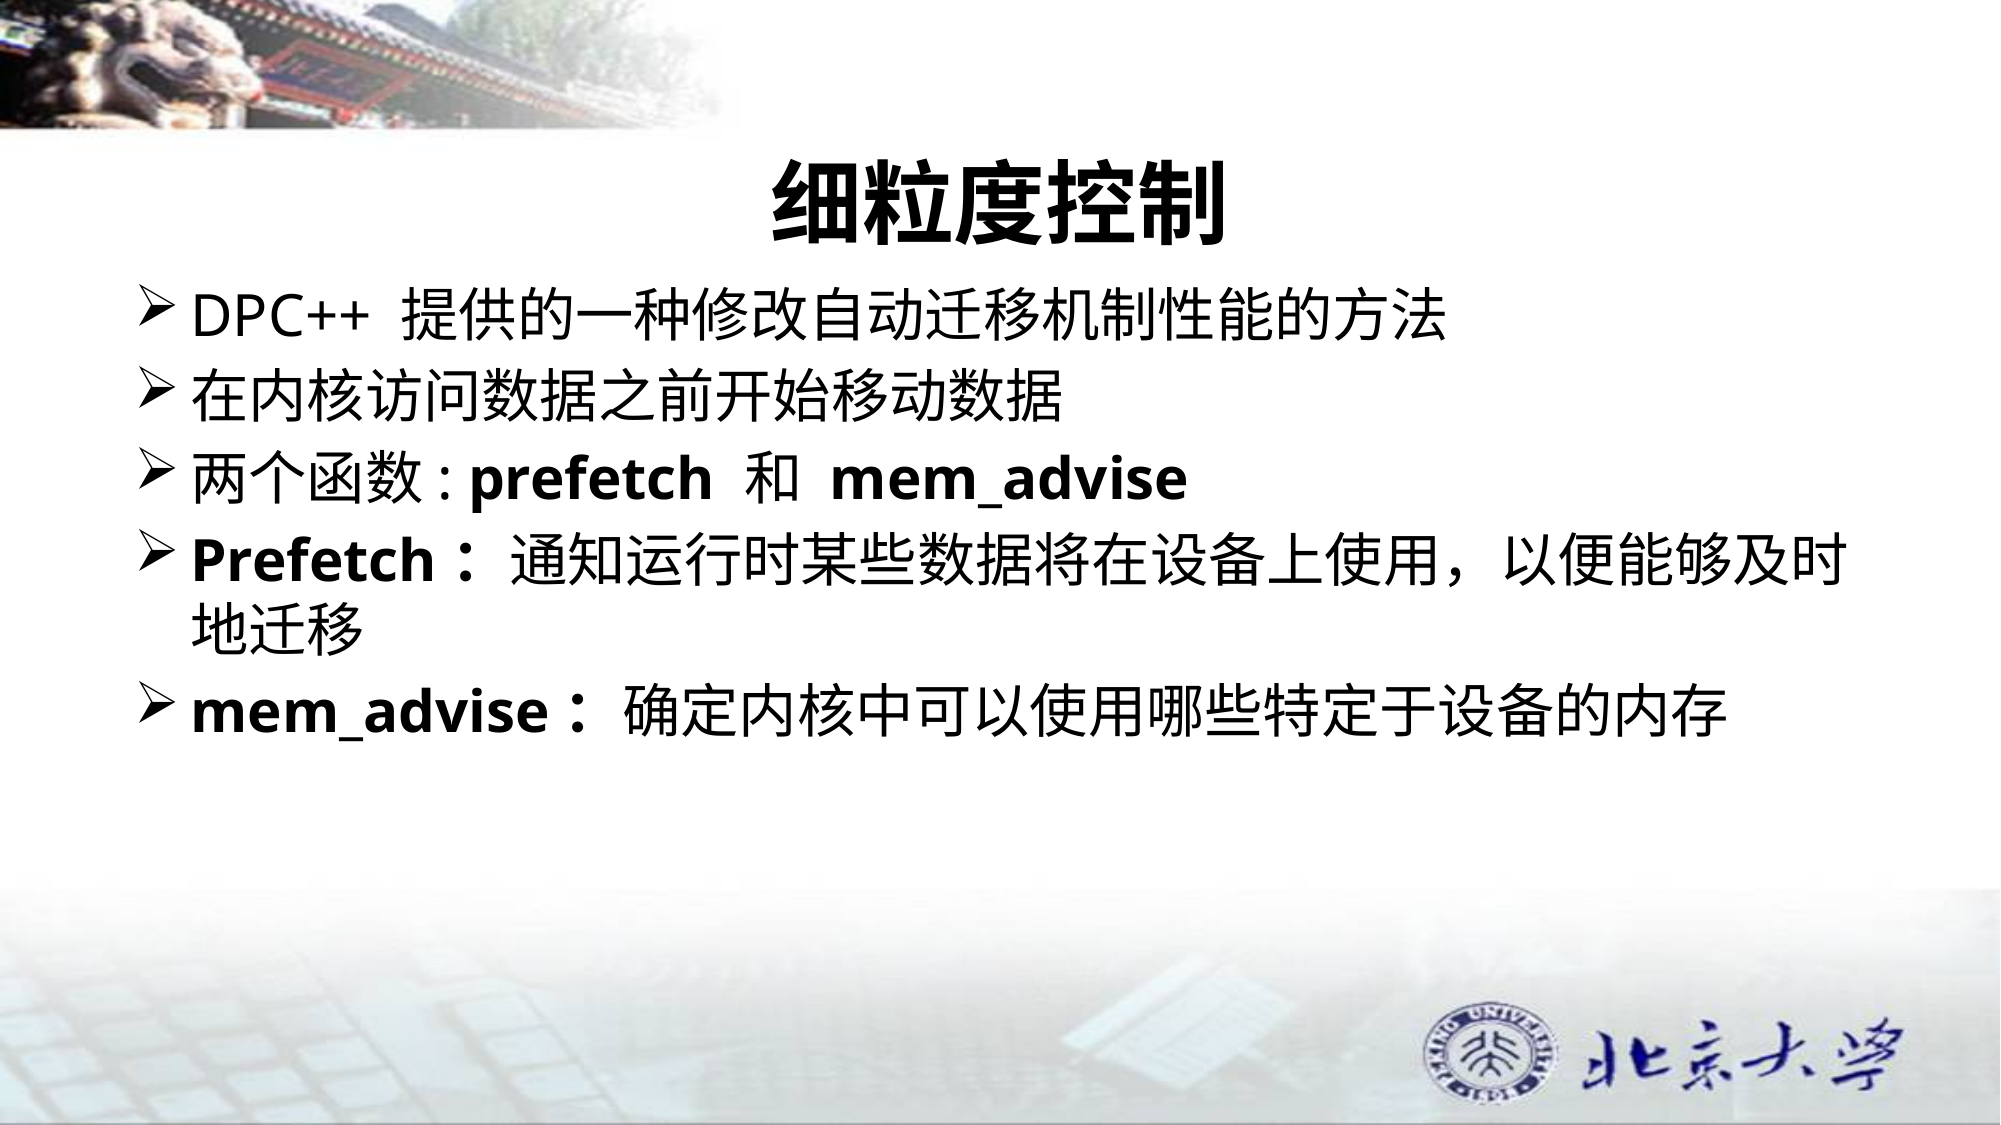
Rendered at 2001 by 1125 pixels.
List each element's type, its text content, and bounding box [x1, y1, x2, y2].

list DPC++ 提供的一种修改自动迁移机制性能的方法 在内核访问数据之前开始移动数据 两个函数: prefetch 和 mem_advise Prefetch：通知运行时某些数据将在设备上使用，以便能够及时地迁移 mem_advise：确定内核中可以使用哪些特定于设备的内存 [119, 270, 1920, 1013]
picture [0, 0, 2000, 1125]
title 细粒度控制 [99, 145, 1900, 258]
